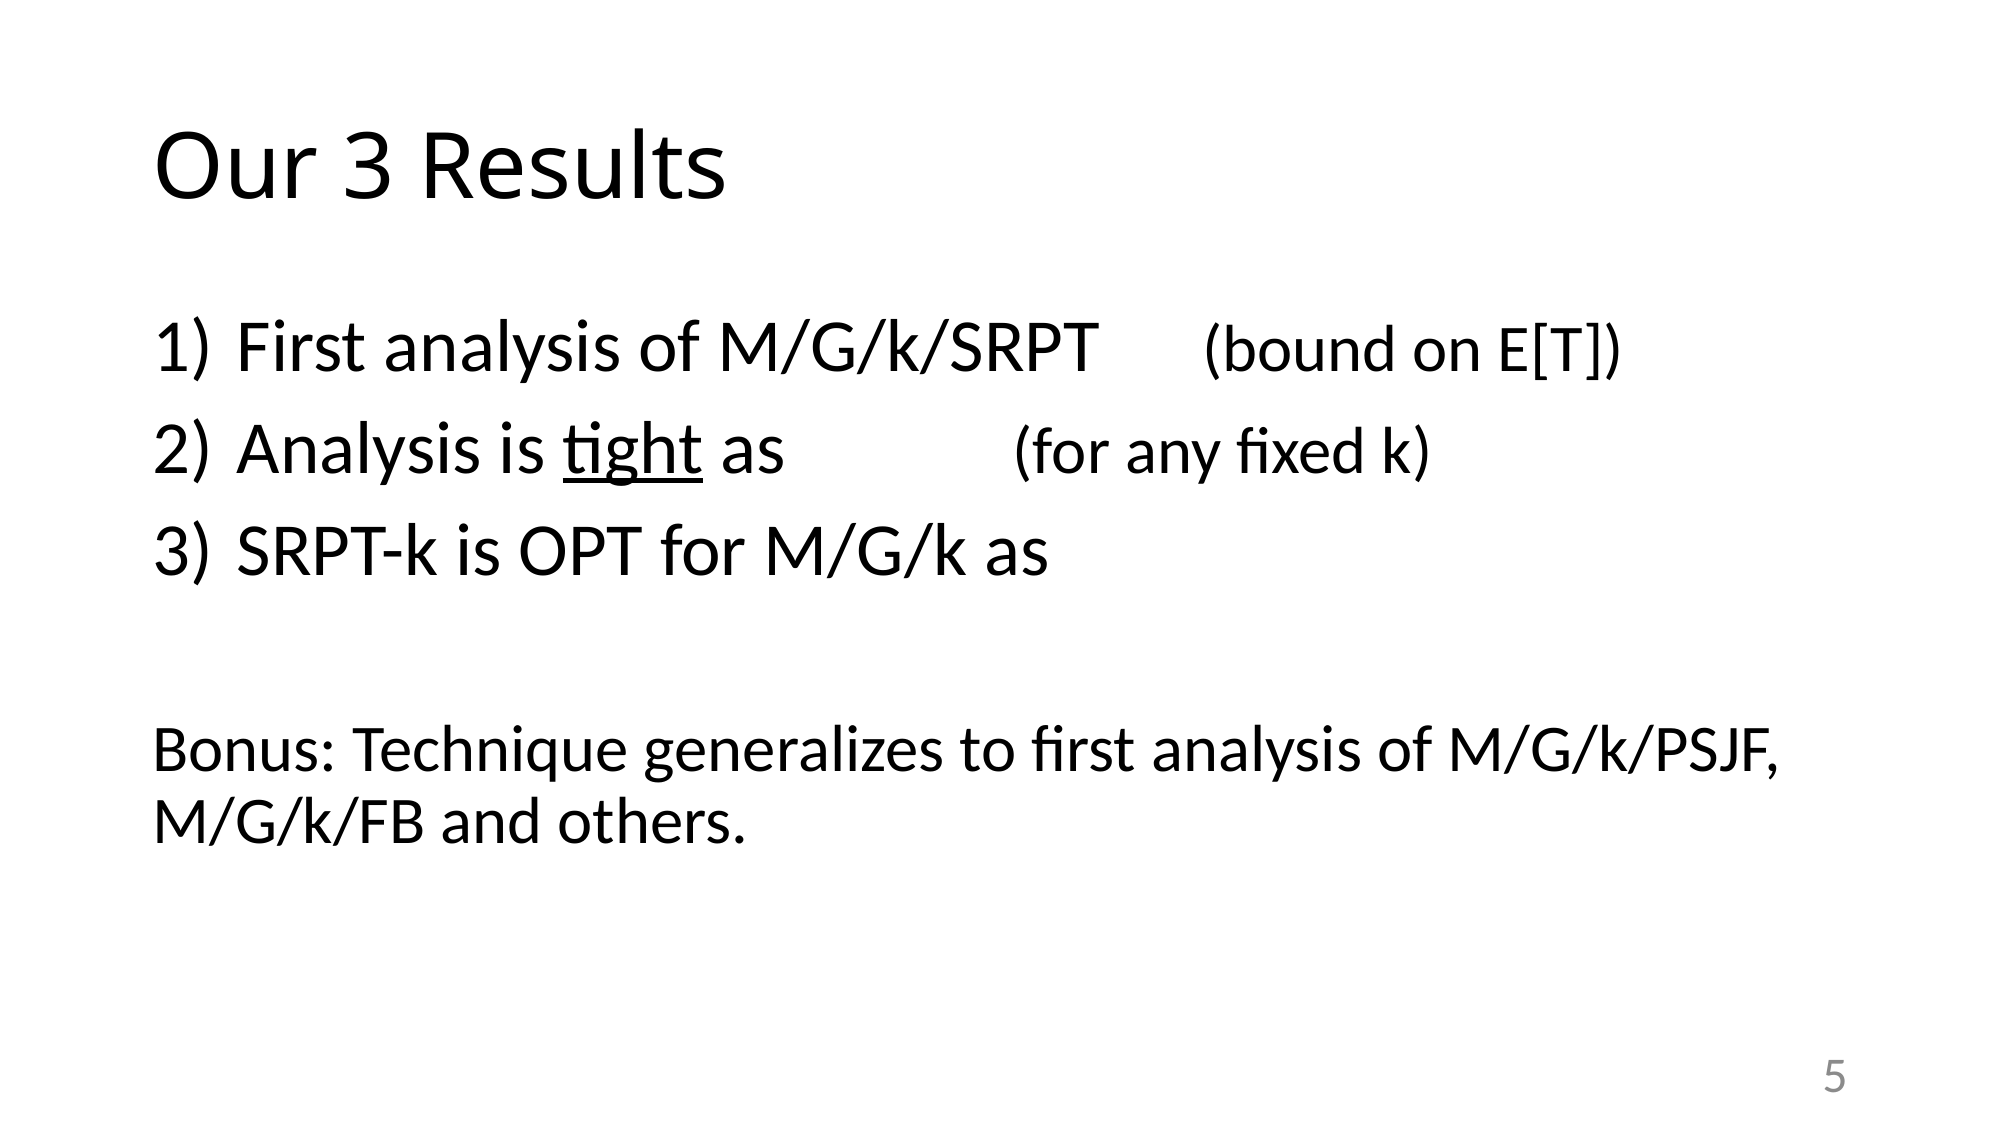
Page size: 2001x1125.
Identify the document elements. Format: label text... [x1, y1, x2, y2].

slide_number 5 [1412, 1042, 1863, 1103]
title Our 3 Results [137, 59, 1863, 278]
